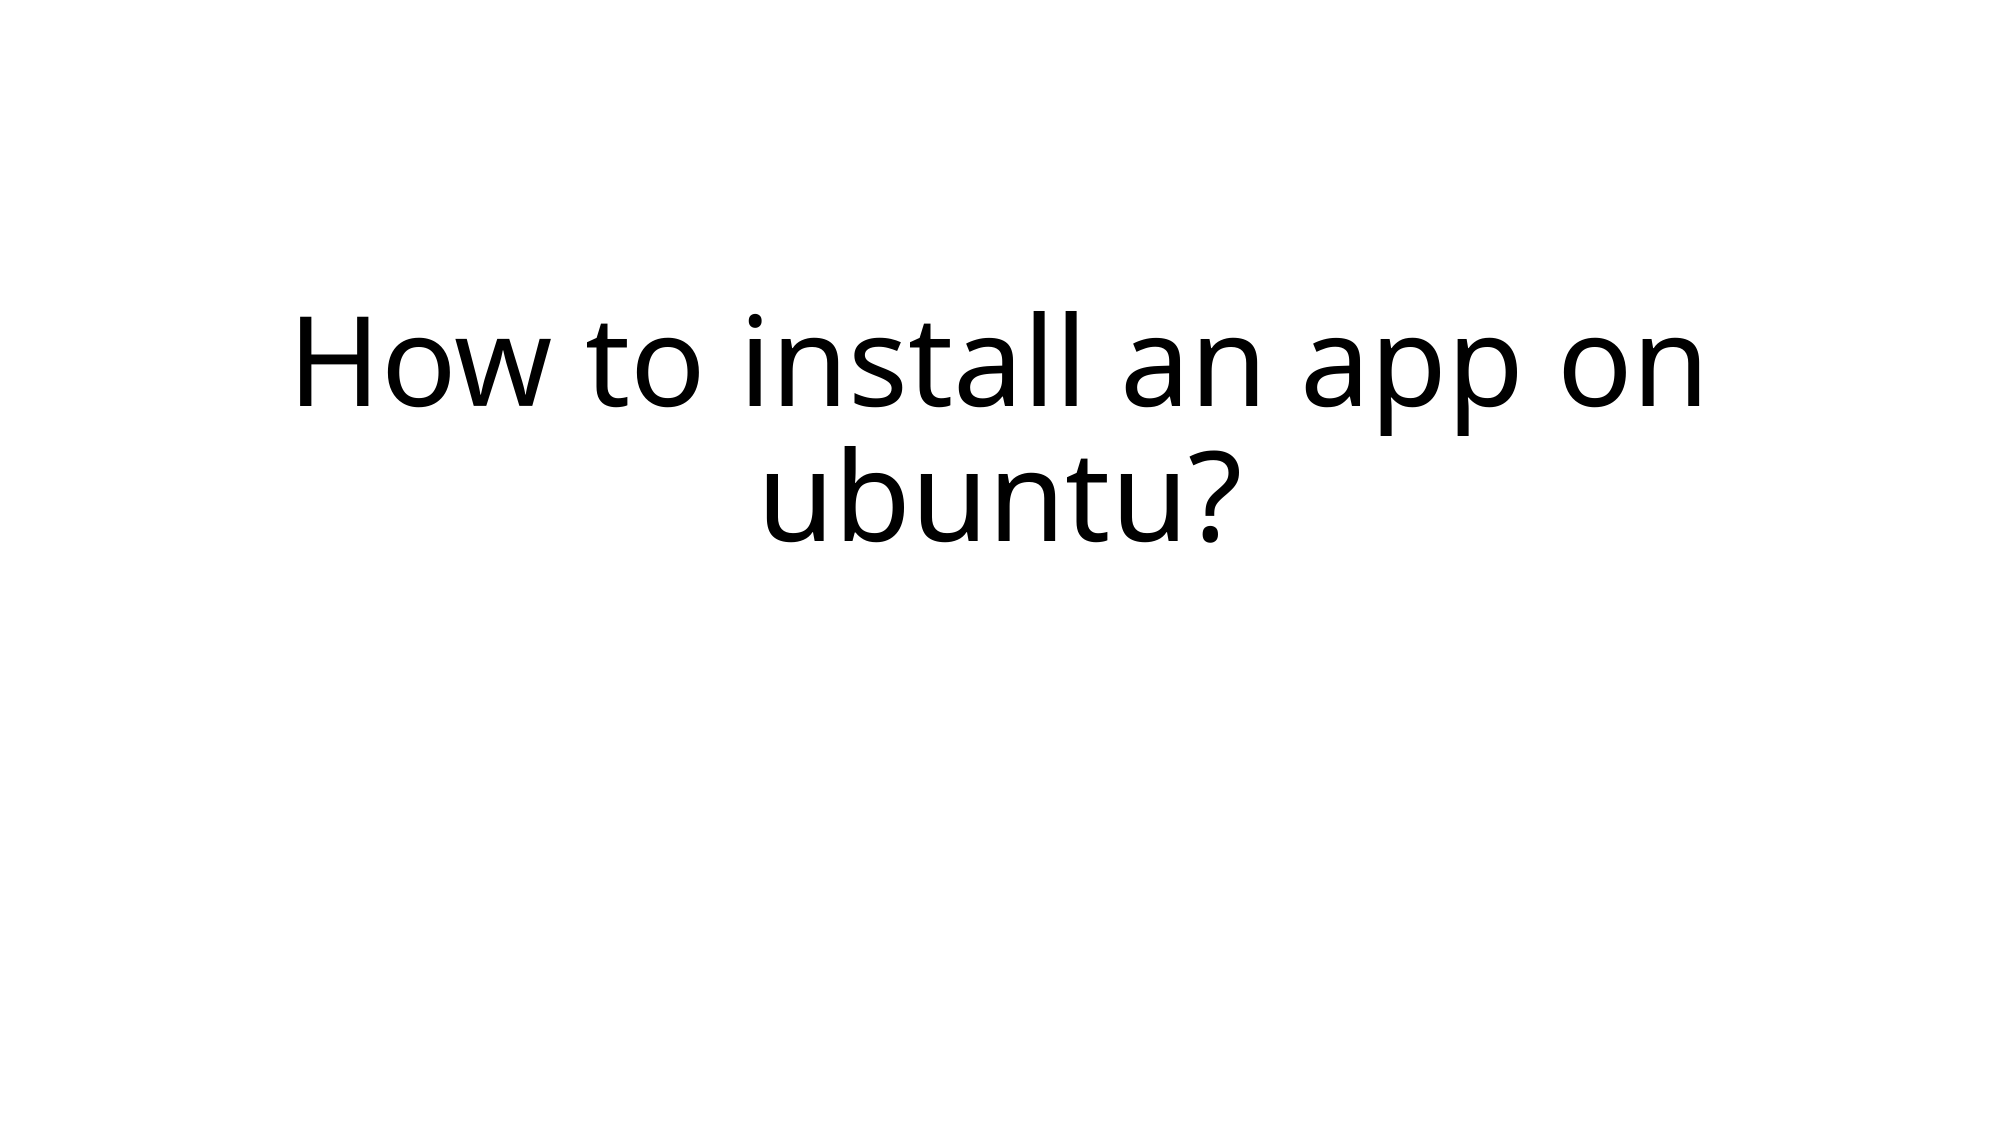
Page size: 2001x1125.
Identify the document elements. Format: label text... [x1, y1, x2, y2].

title How to install an app on ubuntu? [249, 184, 1750, 576]
